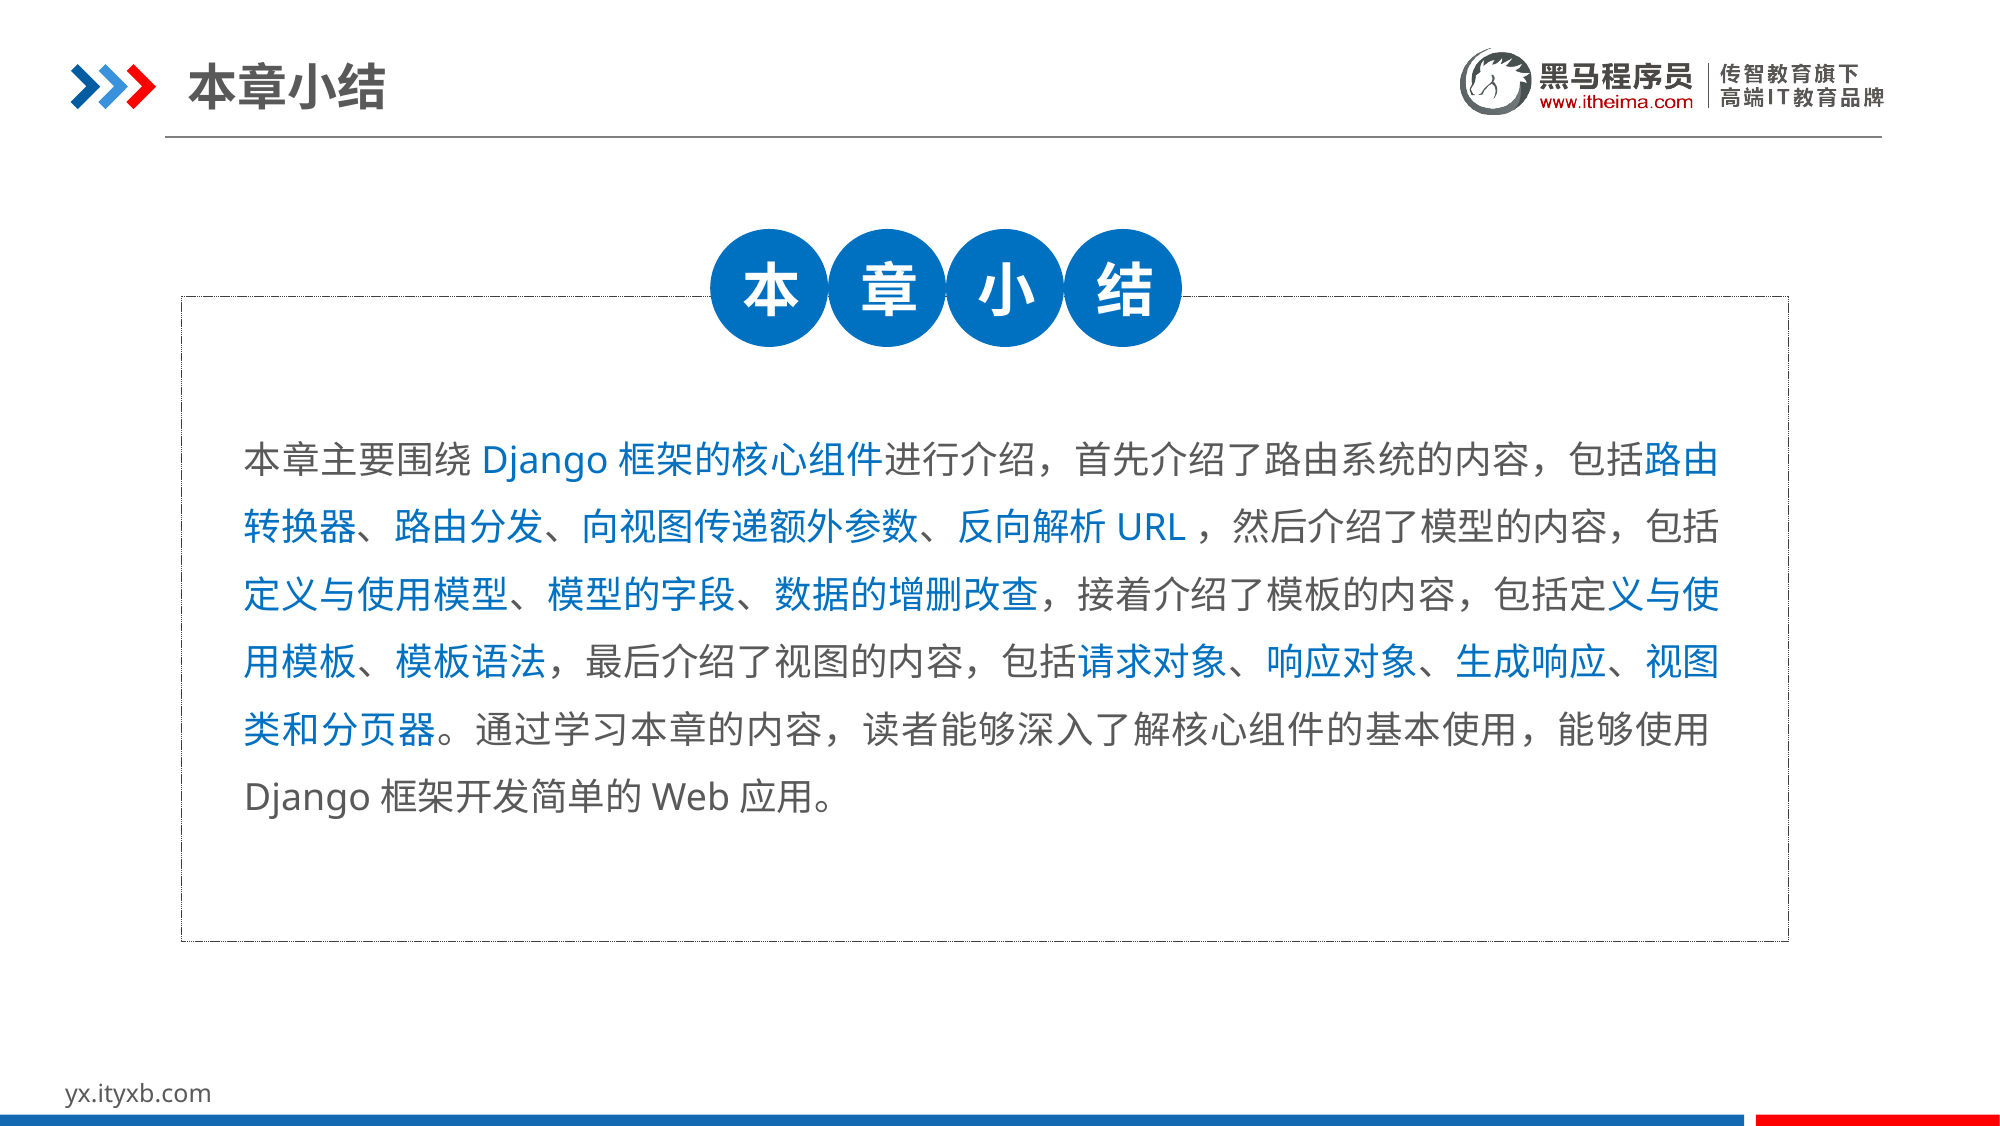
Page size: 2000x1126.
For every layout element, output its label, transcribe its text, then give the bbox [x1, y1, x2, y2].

text_box 小 [943, 226, 1064, 350]
text_box 本 [708, 226, 828, 350]
text_box [180, 294, 1790, 943]
text_box 章 [825, 226, 946, 350]
picture [1460, 48, 1887, 115]
text_box 结 [1061, 226, 1184, 350]
text_box 本章小结 [187, 43, 1118, 127]
text_box 本章主要围绕Django框架的核心组件进行介绍，首先介绍了路由系统的内容，包括路由转换器、路由分发、向视图传递额外参数、反向解析URL，然后介绍了模型的内容，包括定义与使用模型、模型的字段、数据的增删改查，接着介绍了模板的内容，包括定义与使用模板、模板语法，最后介绍了视图的内容，包括请求对象、响应对象、生成响应、视图类和分页器。通过学习本章的内容，读者能够深入了解核心组件的基本使用，能够使用Django框架开发简单的Web应用。 [243, 413, 1721, 819]
